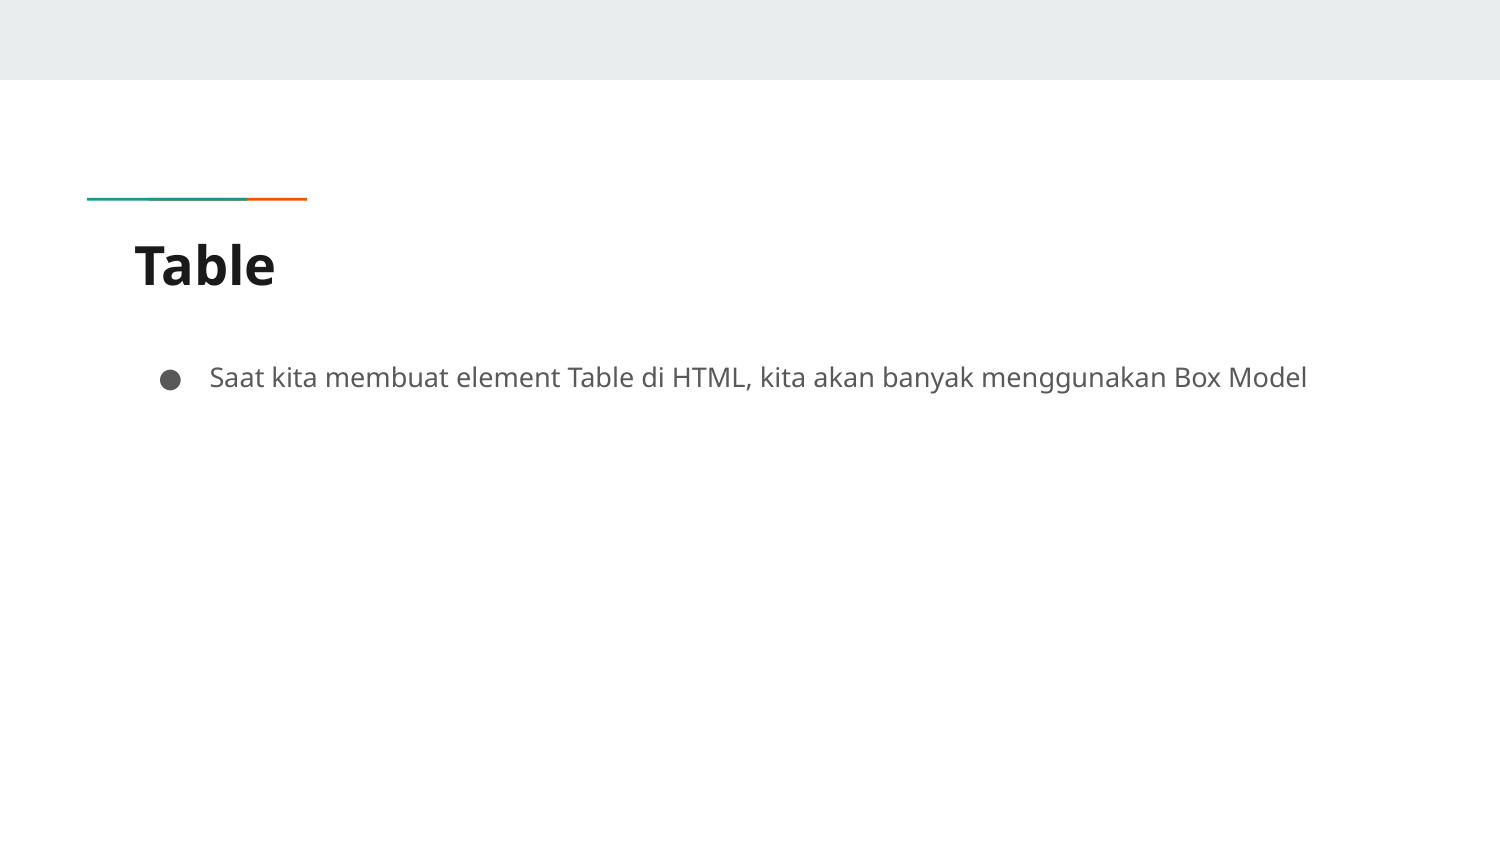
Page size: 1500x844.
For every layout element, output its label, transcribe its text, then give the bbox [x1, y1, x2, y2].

title Table [119, 216, 1381, 305]
list Saat kita membuat element Table di HTML, kita akan banyak menggunakan Box Model [119, 341, 1381, 712]
